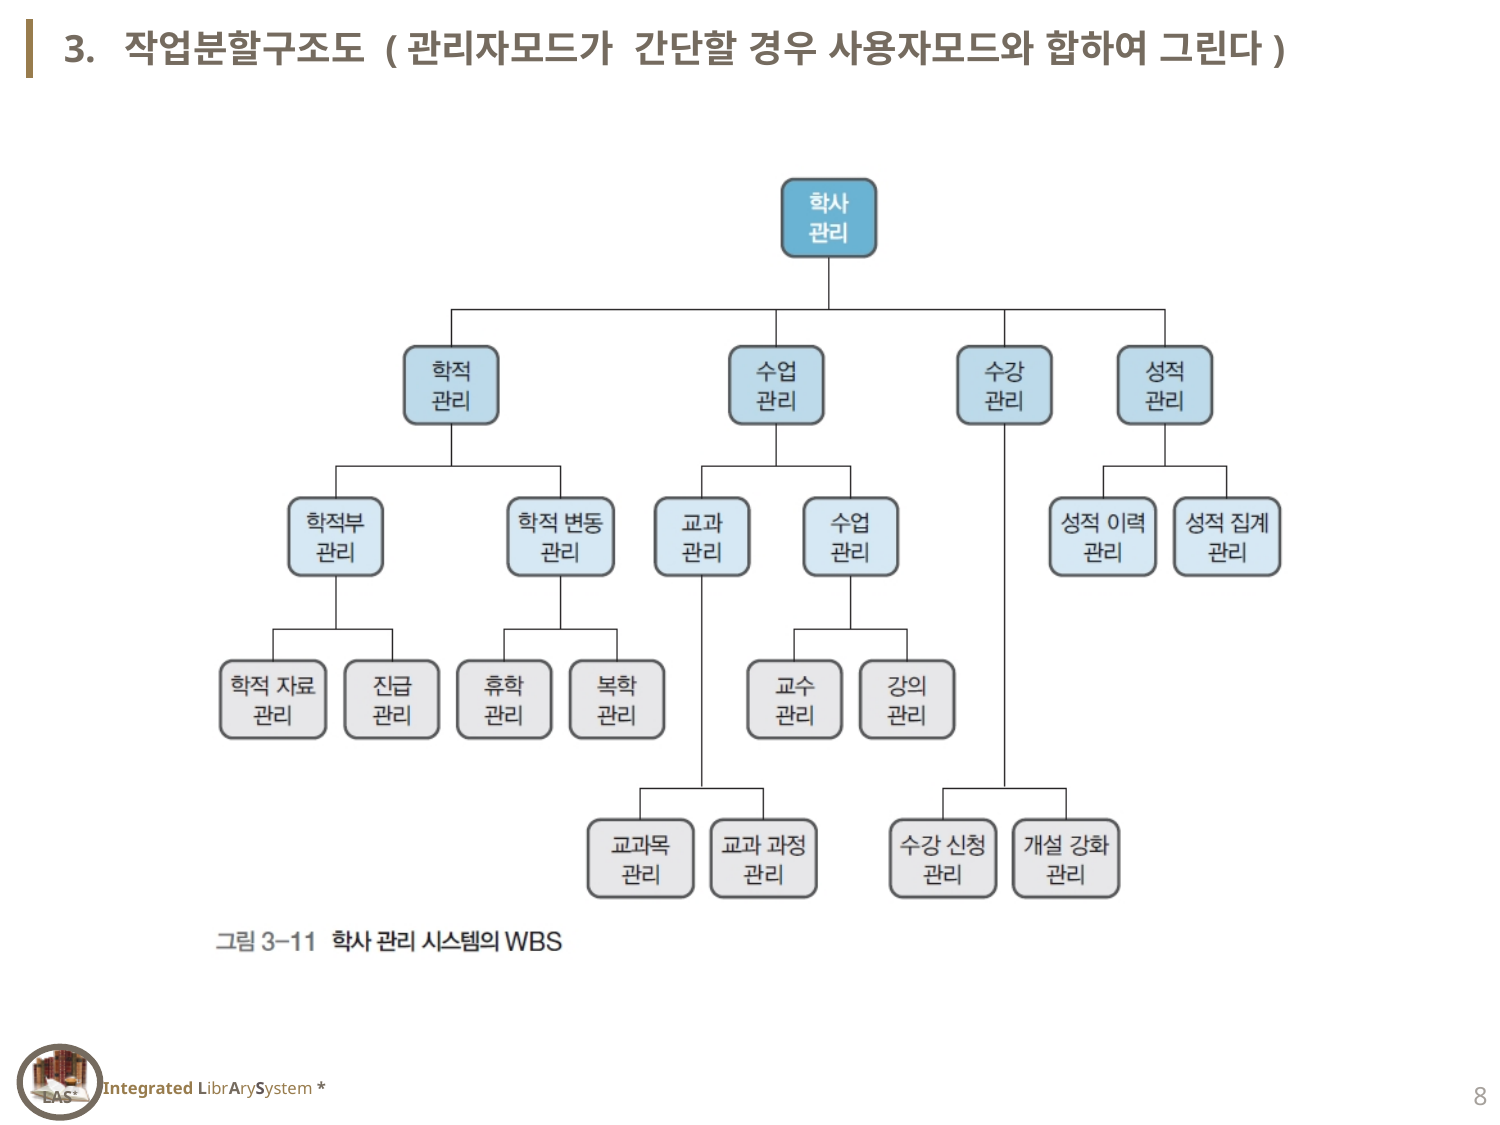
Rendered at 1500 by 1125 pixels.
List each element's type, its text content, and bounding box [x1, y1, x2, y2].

picture [29, 1050, 91, 1107]
picture [29, 1044, 48, 1054]
text_box 3. 작업분할구조도 (관리자모드가 간단할 경우 사용자모드와 합하여 그린다) [48, 17, 1435, 78]
picture [72, 1044, 91, 1054]
picture [211, 164, 1289, 961]
slide_number 8 [1152, 1067, 1500, 1125]
